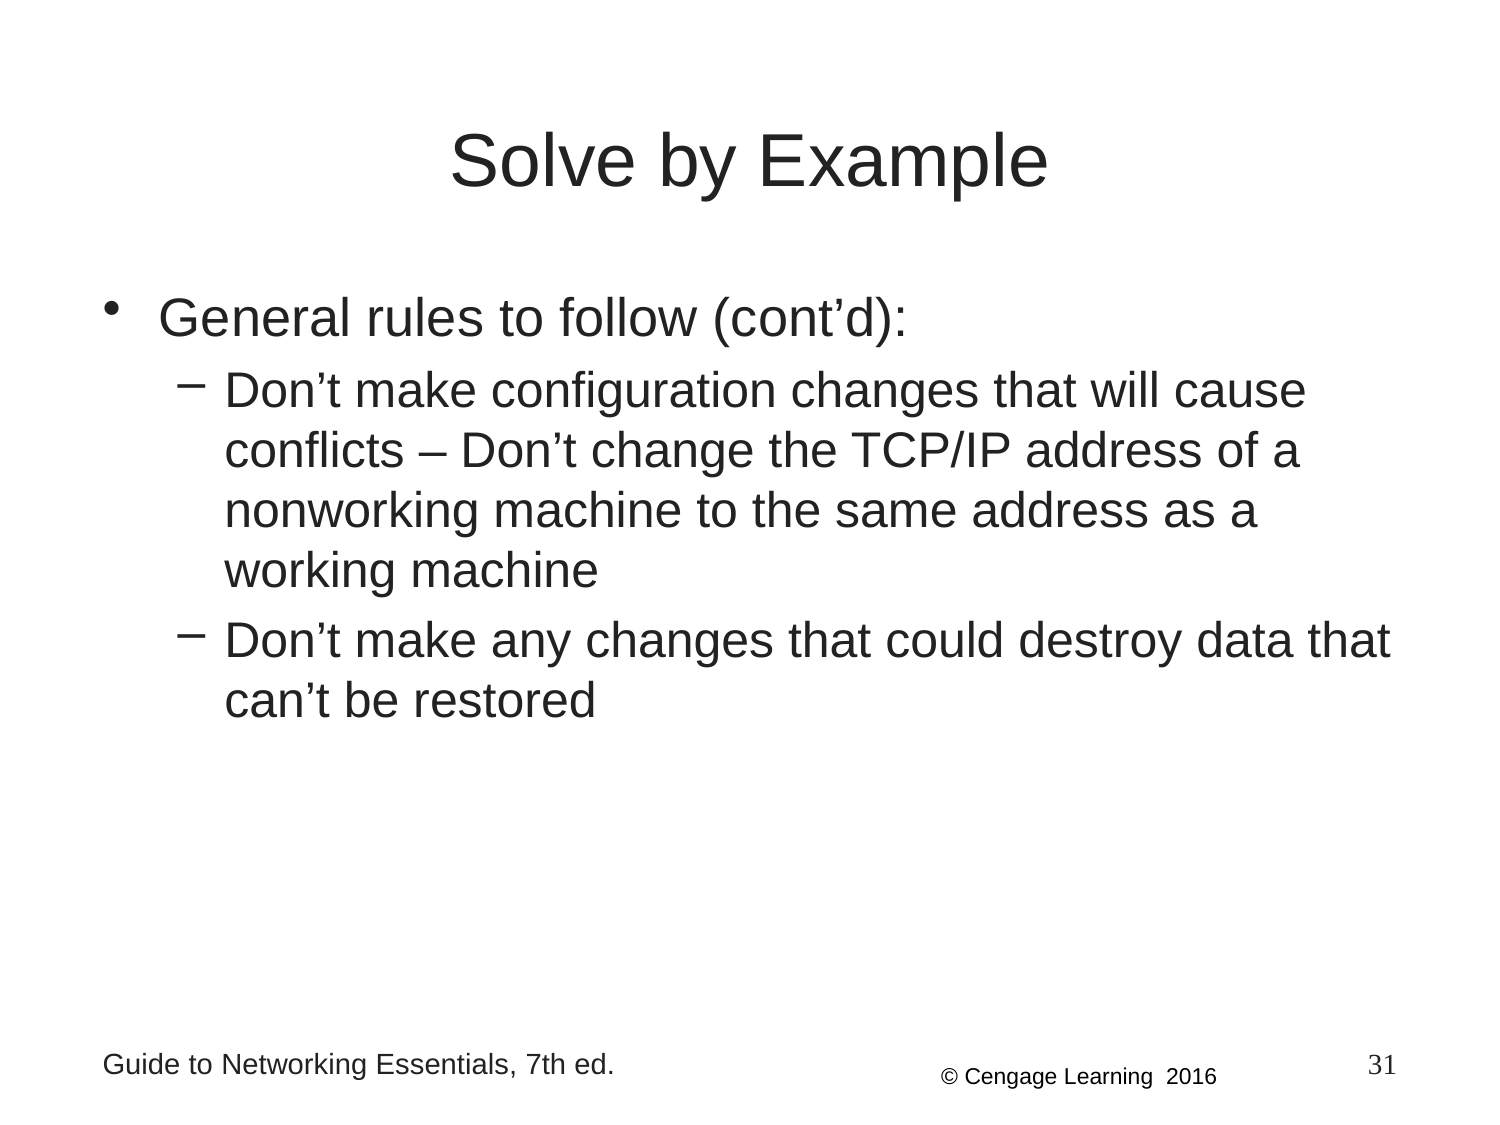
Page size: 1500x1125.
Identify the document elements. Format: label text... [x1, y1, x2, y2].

slide_number 31 [1312, 1037, 1413, 1100]
list General rules to follow (cont’d): Don’t make configuration changes that will cause conflicts – Don’t change the TCP/IP address of a nonworking machine to the same address as a working machine Don’t make any changes that could destroy data that can’t be restored [87, 275, 1413, 988]
title Solve by Example [87, 62, 1413, 250]
footer Guide to Networking Essentials, 7th ed. [87, 1037, 700, 1100]
